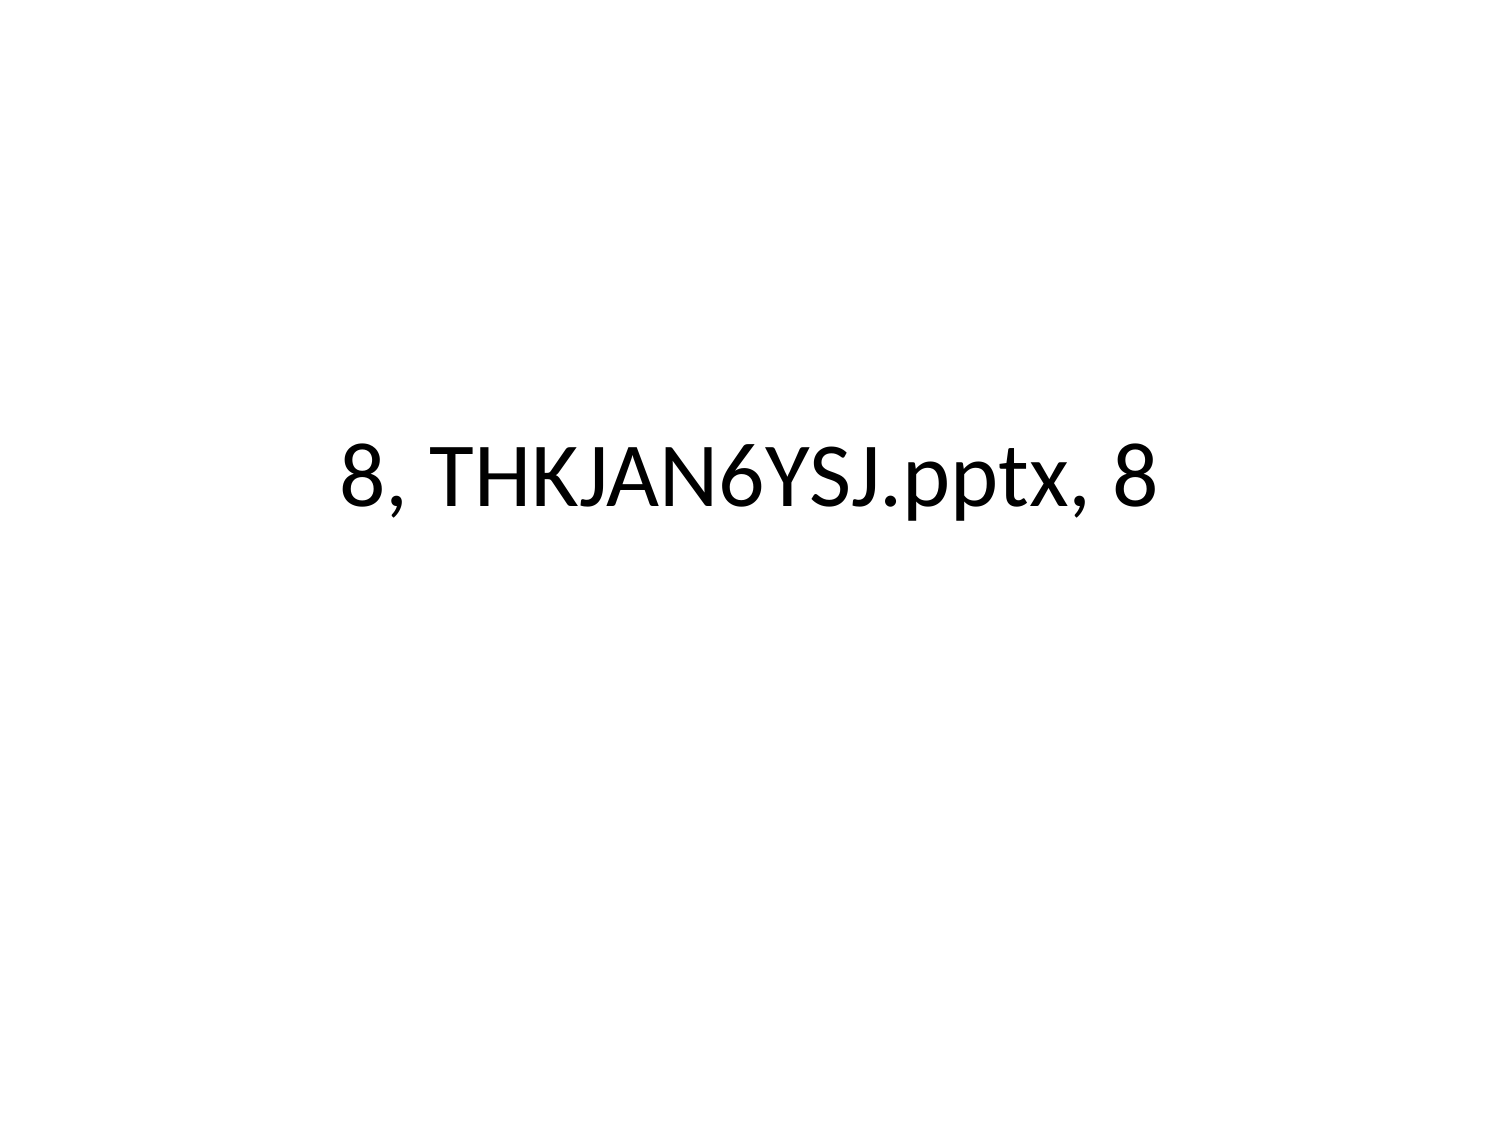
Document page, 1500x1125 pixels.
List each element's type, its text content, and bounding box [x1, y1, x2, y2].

title 8, THKJAN6YSJ.pptx, 8 [112, 349, 1388, 591]
